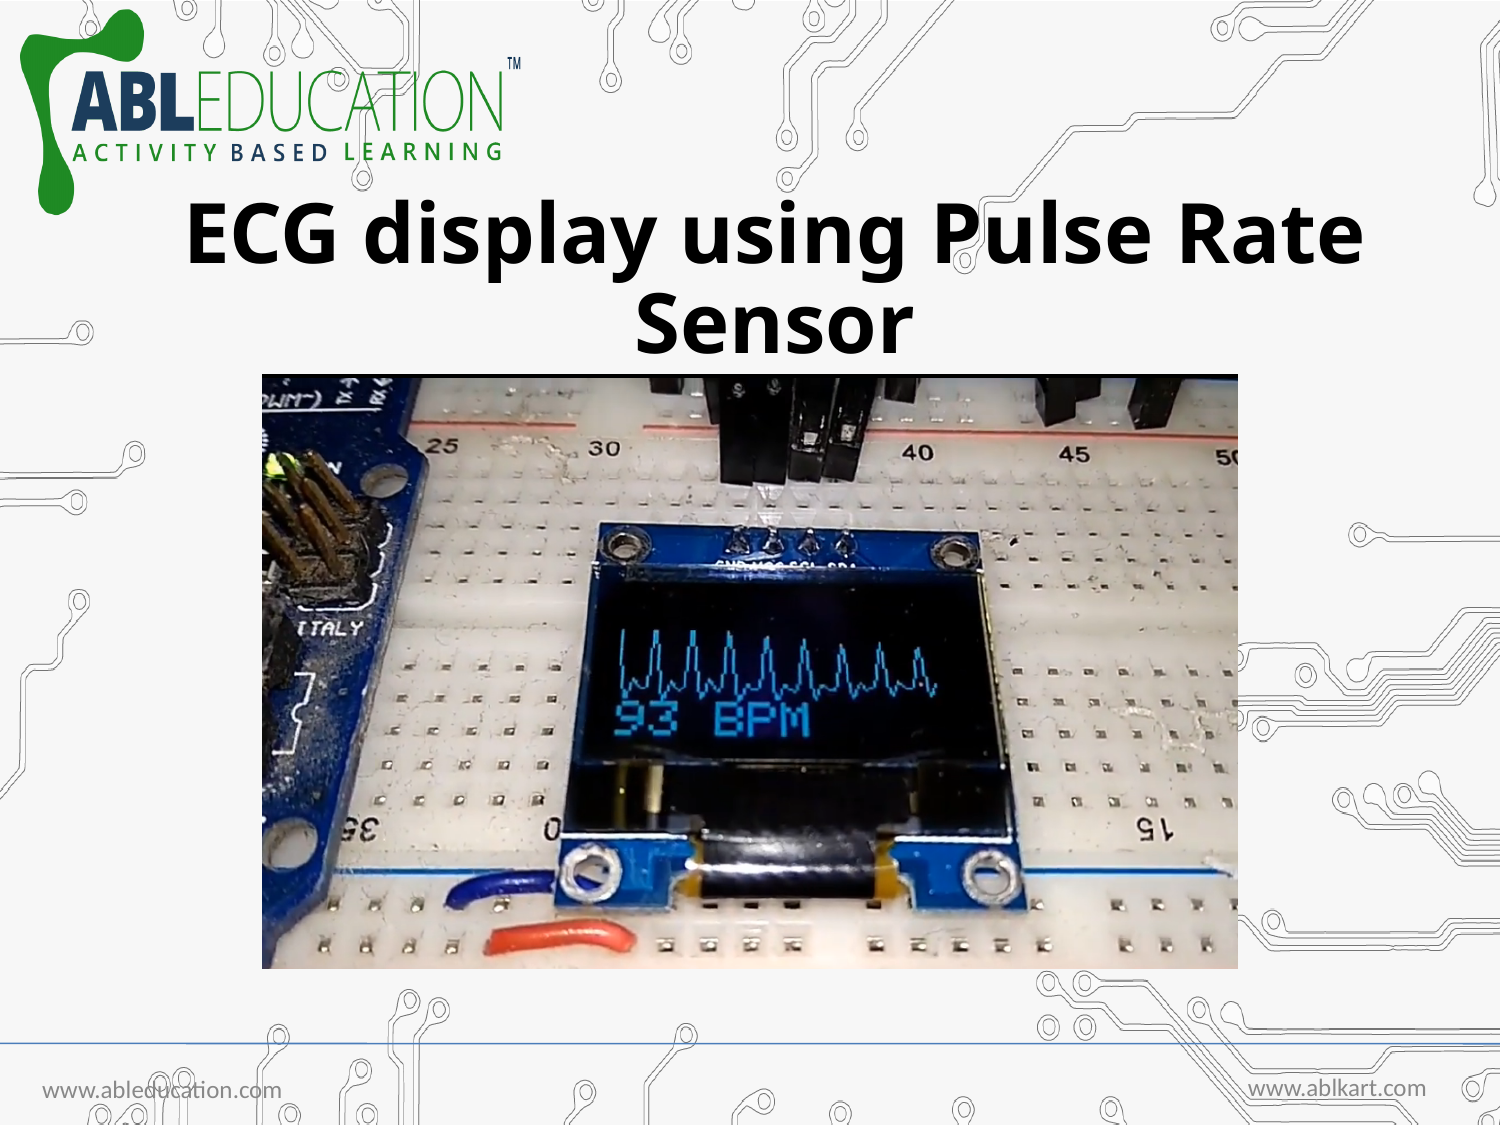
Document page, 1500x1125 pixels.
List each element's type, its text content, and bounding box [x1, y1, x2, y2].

title ECG display using Pulse Rate Sensor [137, 174, 1413, 388]
text_box www.ableducation.com [0, 1058, 400, 1119]
text_box www.ablkart.com [1100, 1056, 1500, 1117]
picture [0, 0, 1500, 1042]
picture [0, 1045, 1500, 1125]
